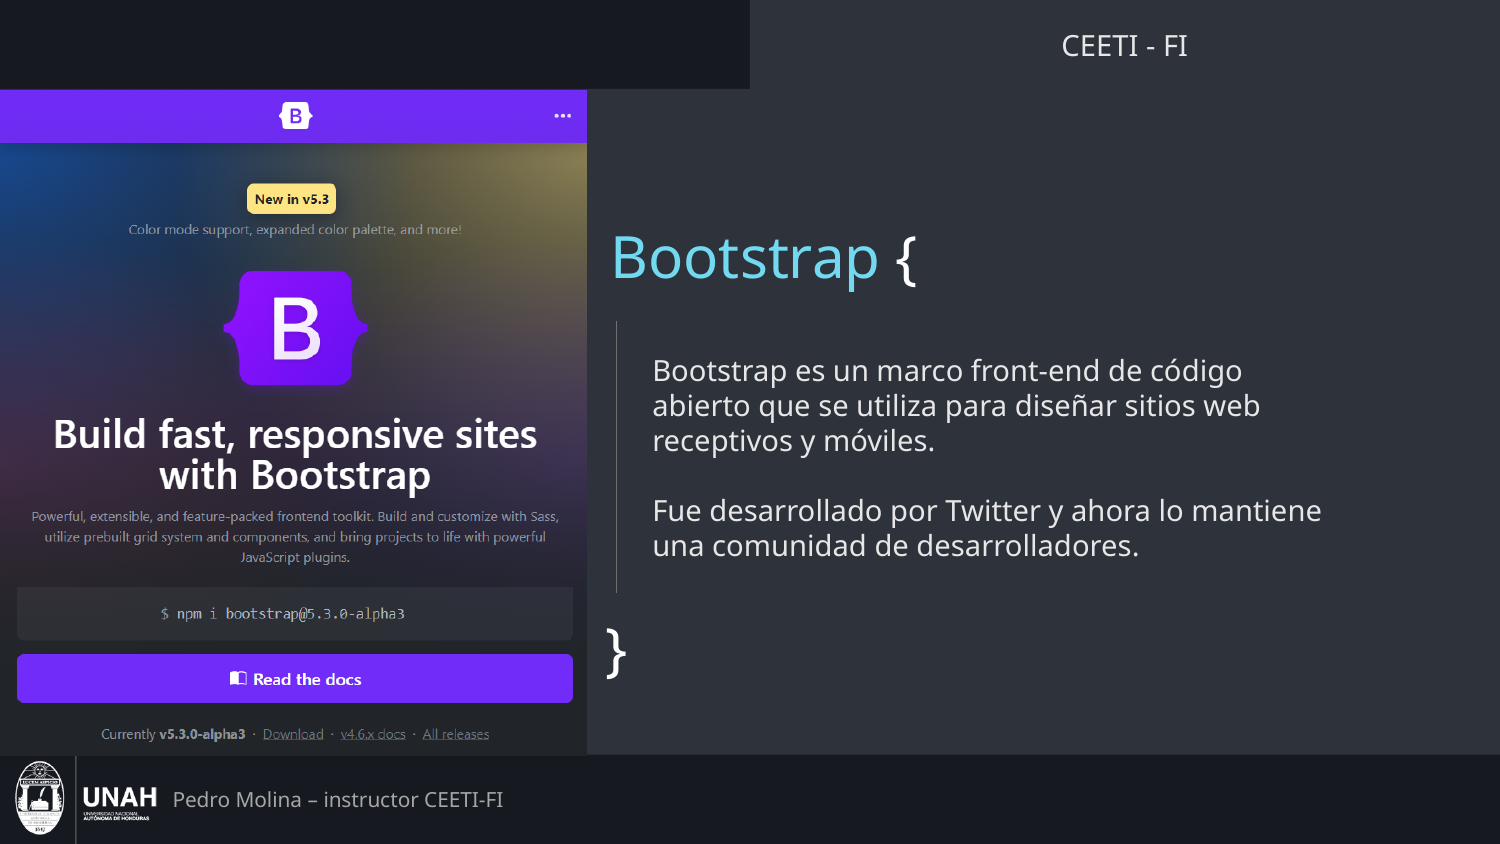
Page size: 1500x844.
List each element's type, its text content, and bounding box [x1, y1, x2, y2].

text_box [590, 320, 659, 719]
subtitle Bootstrap es un marco front-end de código abierto que se utiliza para diseñar sitios web receptivos y móviles. Fue desarrollado por Twitter y ahora lo mantiene una comunidad de desarrolladores. [637, 203, 1363, 711]
picture [0, 90, 587, 844]
text_box CEETI - FI [749, 15, 1500, 74]
text_box Pedro Molina – instructor CEETI-FI [163, 770, 693, 829]
title Bootstrap { [595, 138, 1247, 319]
